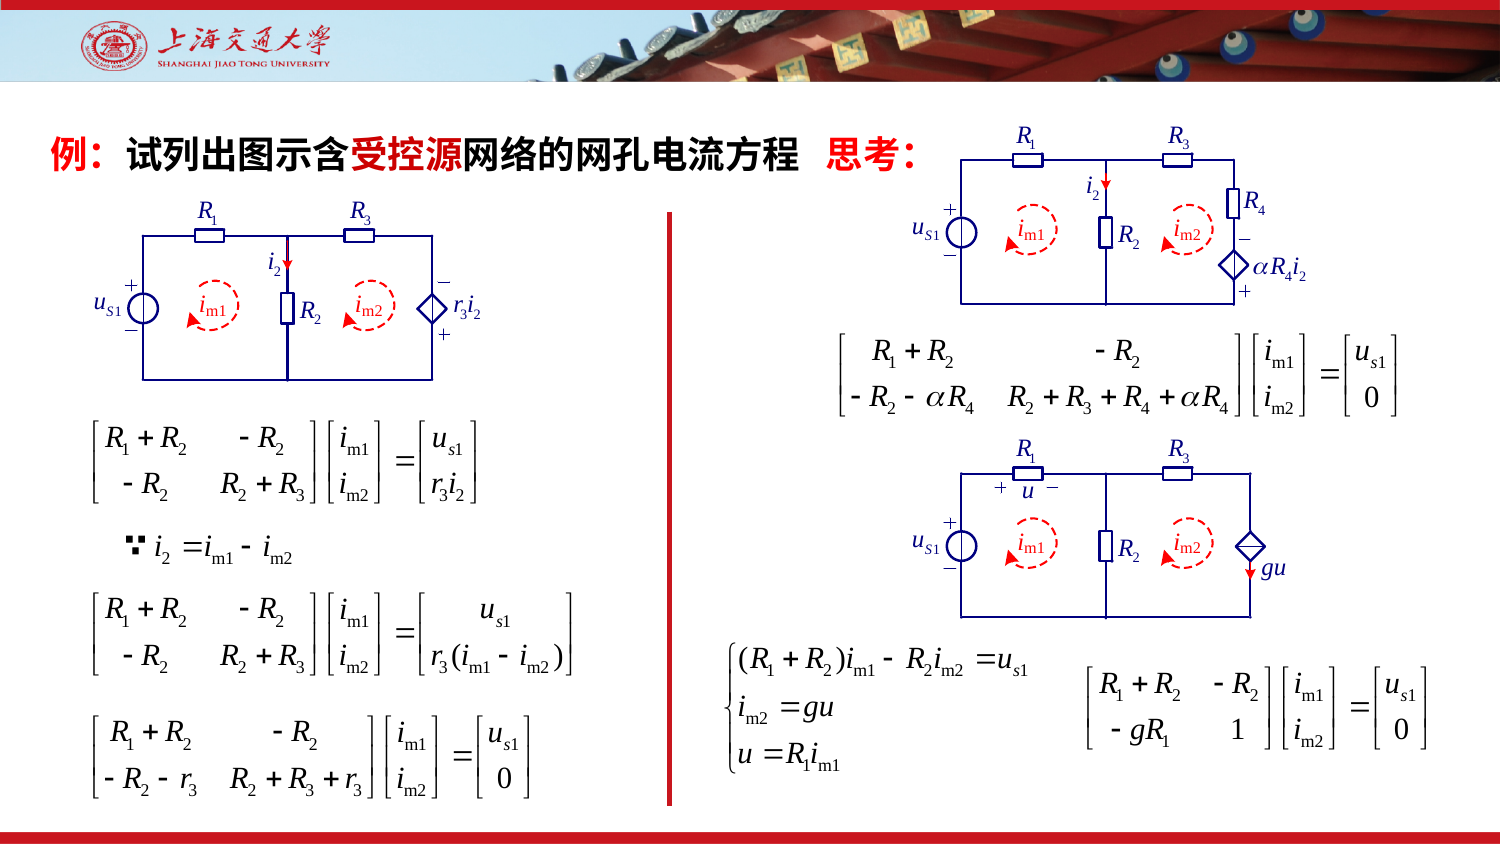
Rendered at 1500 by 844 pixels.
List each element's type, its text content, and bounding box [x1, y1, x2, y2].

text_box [124, 525, 299, 572]
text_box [832, 326, 1408, 425]
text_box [1080, 659, 1437, 758]
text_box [85, 413, 489, 512]
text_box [85, 708, 541, 807]
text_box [717, 636, 1037, 781]
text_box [85, 585, 584, 684]
text_box 例：试列出图示含受控源网络的网孔电流方程 [35, 114, 810, 190]
picture [0, 0, 1500, 82]
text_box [810, 114, 1354, 623]
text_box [1213, 142, 1353, 309]
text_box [86, 190, 489, 385]
